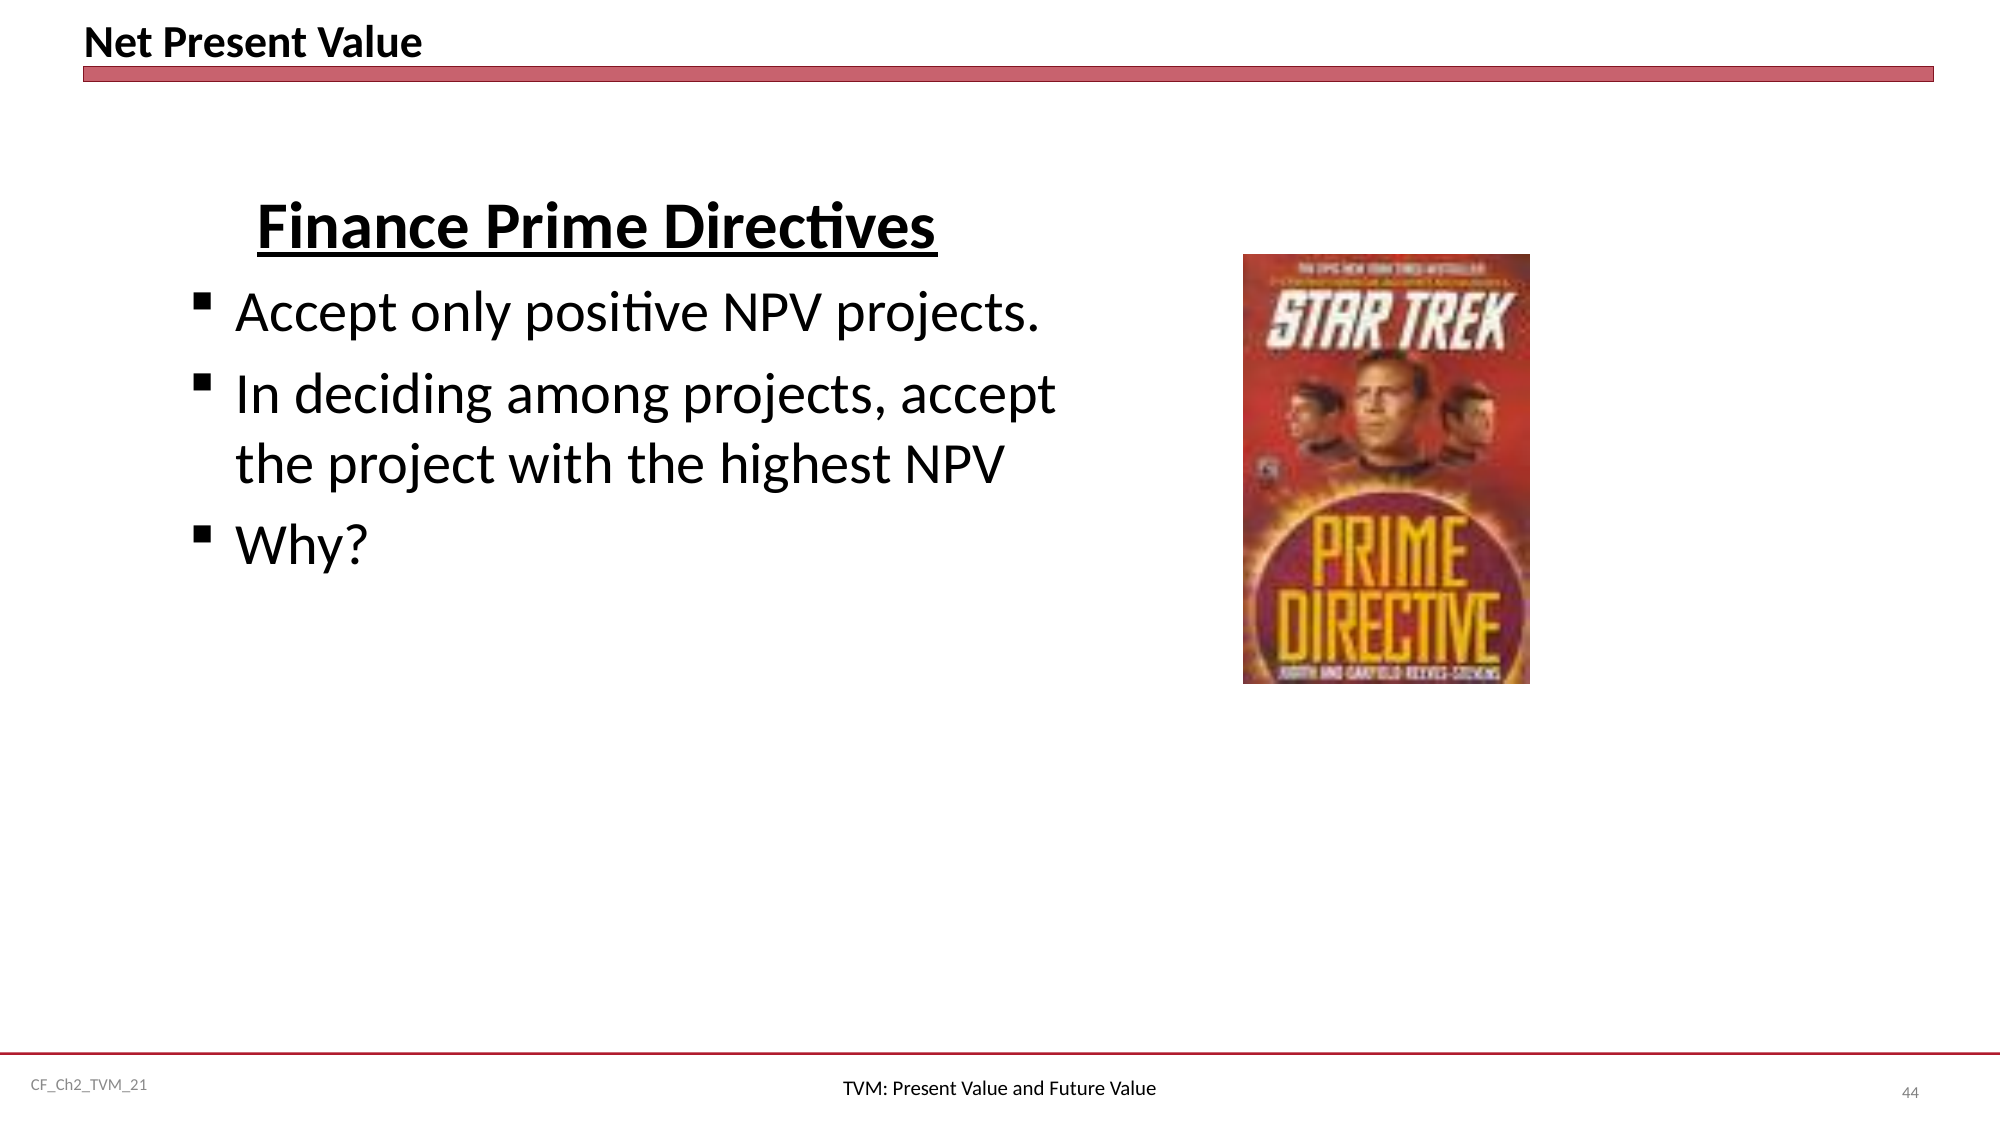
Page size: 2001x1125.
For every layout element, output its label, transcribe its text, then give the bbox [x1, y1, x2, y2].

slide_number 44 [1834, 1061, 1934, 1122]
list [1242, 254, 1530, 685]
title Net Present Value [83, 6, 1935, 67]
footer TVM: Present Value and Future Value [683, 1056, 1317, 1117]
list Finance Prime Directives Accept only positive NPV projects. In deciding among projects, accept the project with the highest NPV Why? [99, 174, 1096, 955]
